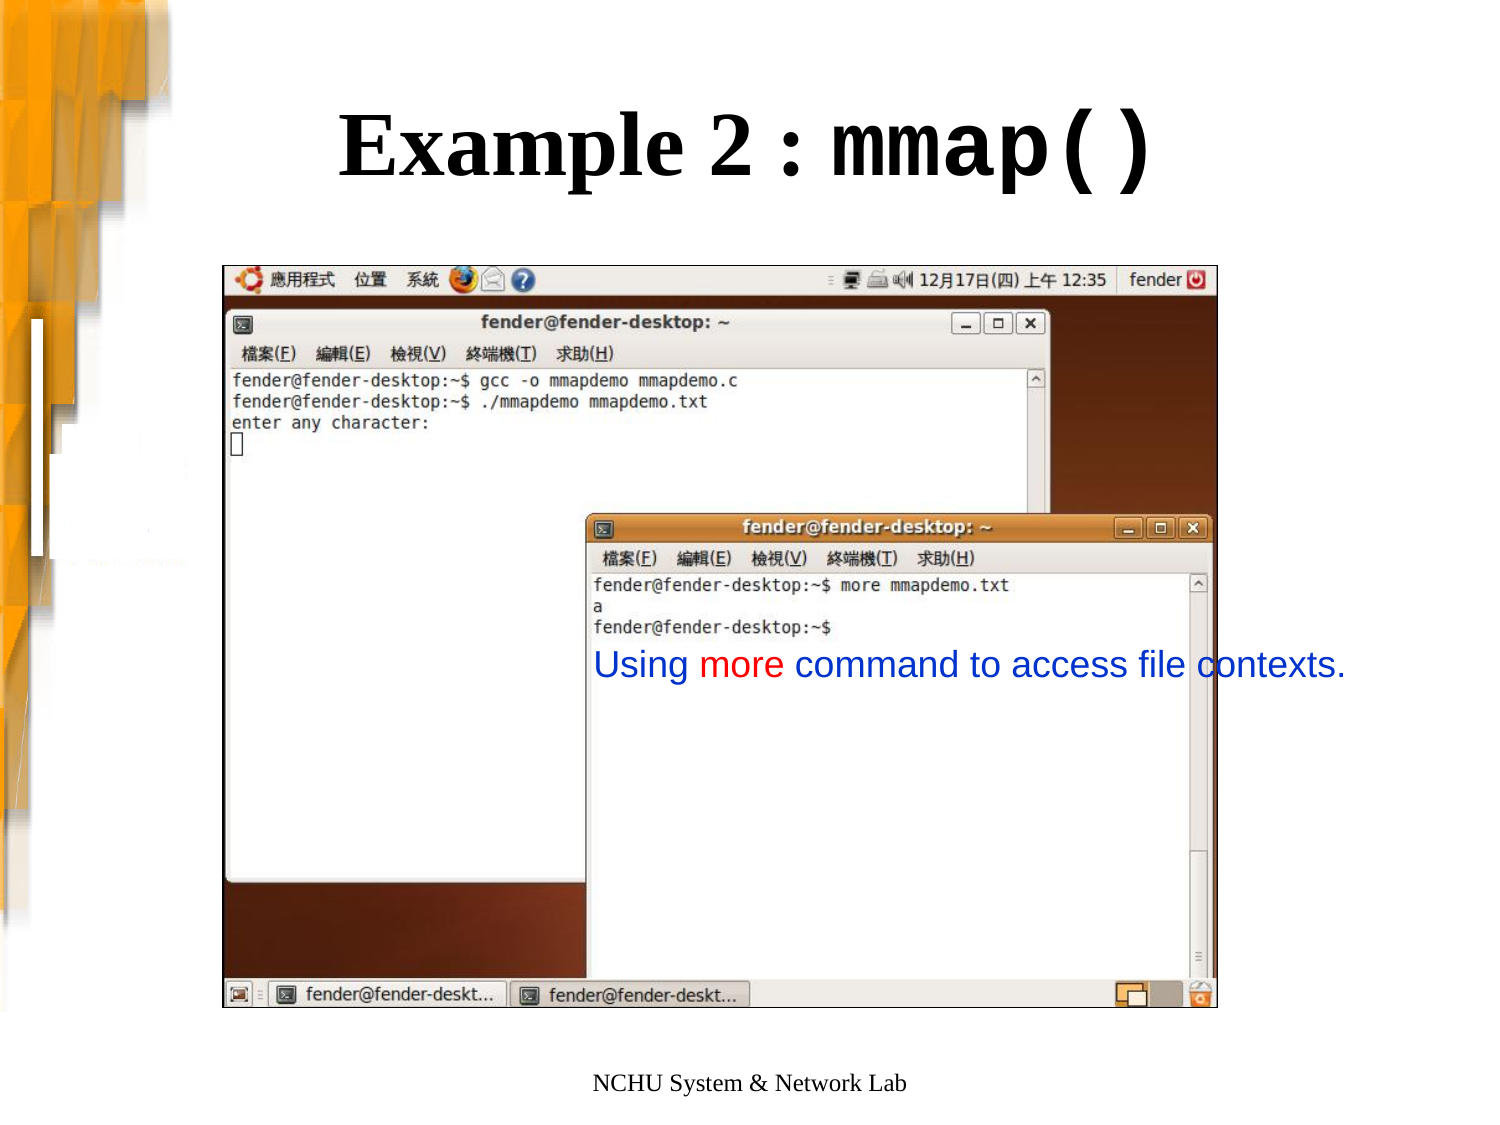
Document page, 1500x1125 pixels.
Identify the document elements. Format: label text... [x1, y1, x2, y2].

picture [0, 0, 195, 1012]
footer NCHU System & Network Lab [430, 1058, 1070, 1095]
title Example 2 : mmap() [74, 44, 1426, 233]
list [222, 265, 1219, 1008]
text_box Using more command to access file contexts. [1224, 632, 1362, 693]
